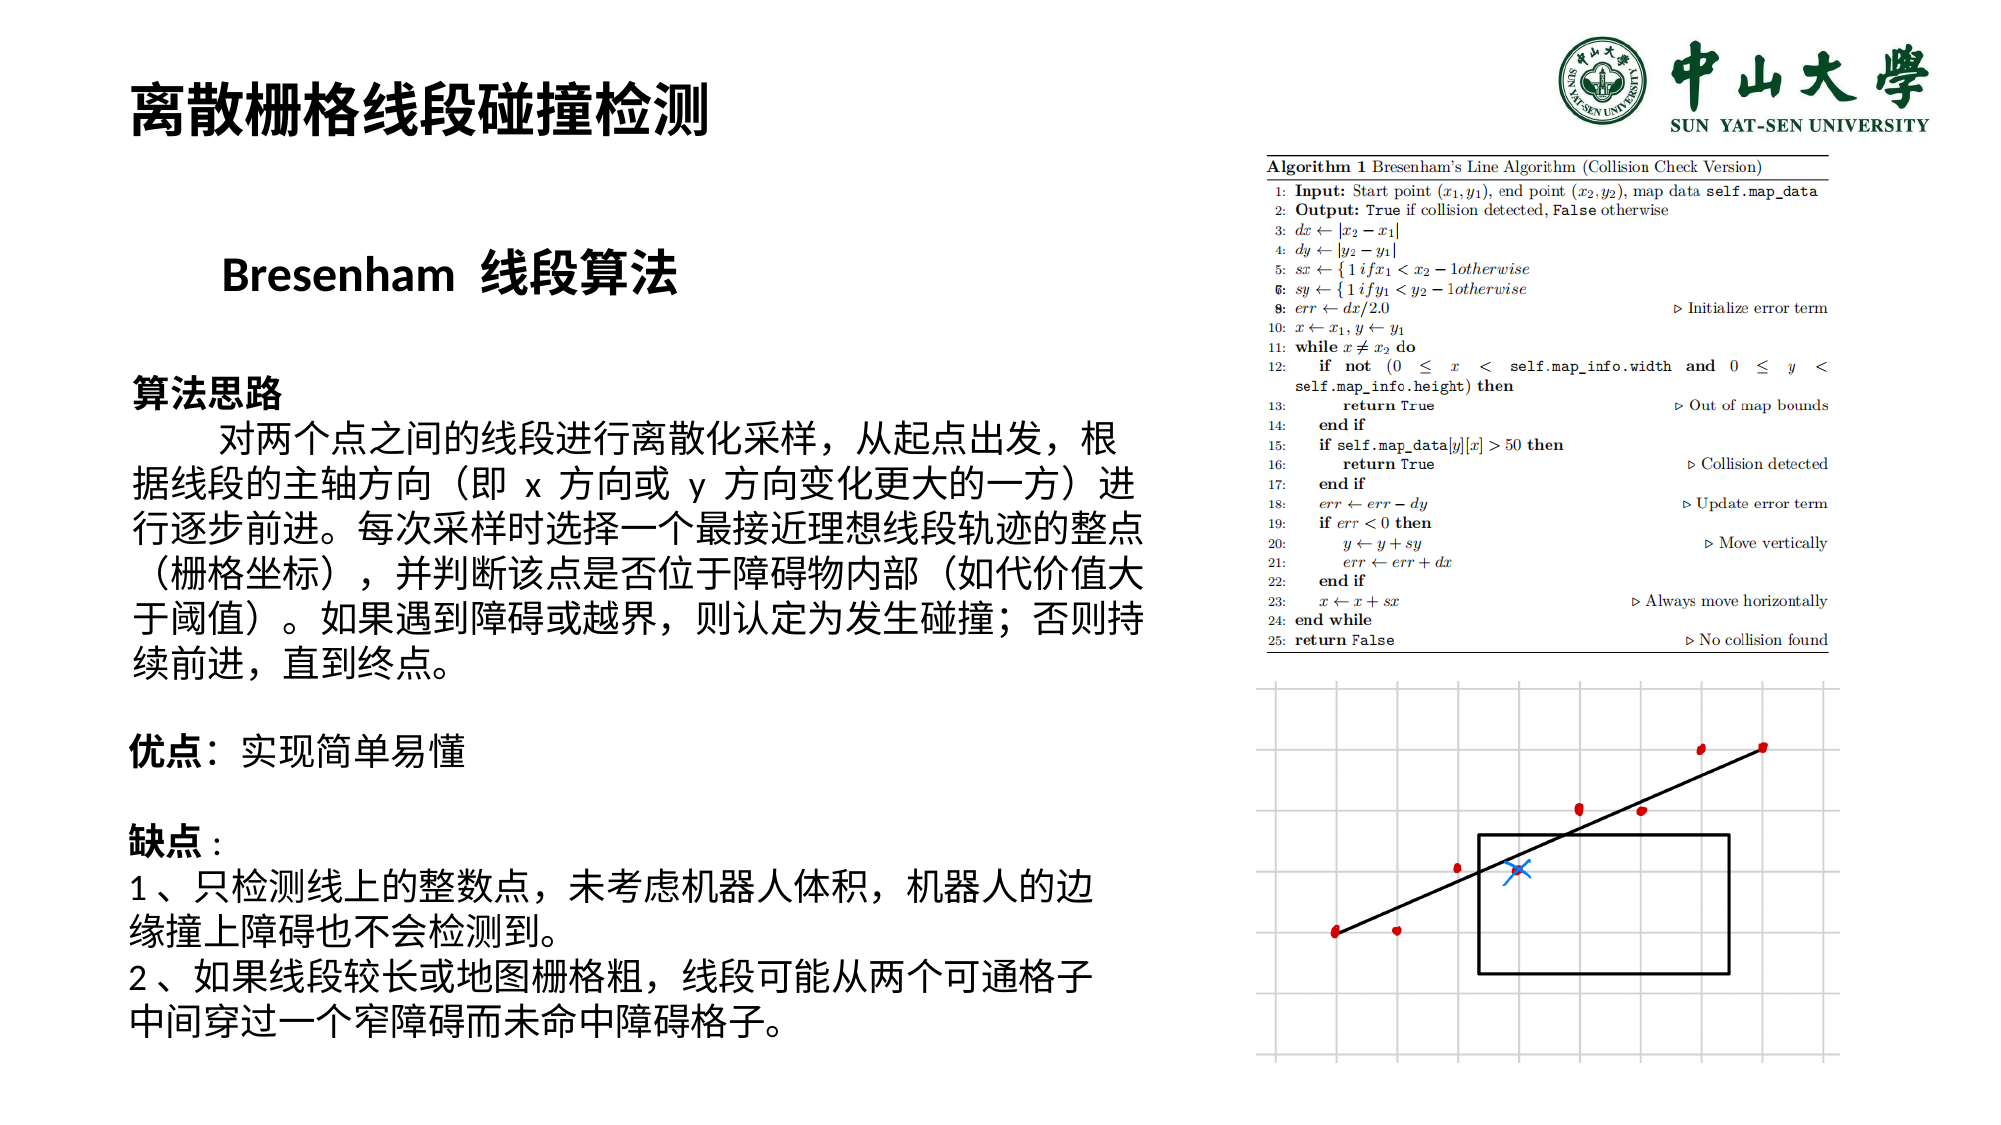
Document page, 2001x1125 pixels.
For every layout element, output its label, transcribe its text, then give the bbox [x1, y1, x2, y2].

picture [1256, 681, 1840, 1063]
text_box 算法思路 对两个点之间的线段进⾏离散化采样，从起点出发，根据线段的主轴⽅向（即 x ⽅向或 y ⽅向变化更⼤的⼀⽅）进⾏逐步前进。每次采样时选择⼀个最接近理想线段轨迹的整点（栅格坐标），并判断该点是否位于障碍物内部（如代价值⼤于阈值）。如果遇到障碍或越界，则认定为发⽣碰撞；否则持续前进，直到终点。 [118, 362, 1167, 692]
picture [1258, 150, 1840, 659]
text_box 离散栅格线段碰撞检测 [113, 65, 790, 150]
picture [1546, 25, 1938, 141]
text_box Bresenham 线段算法 [206, 234, 768, 310]
text_box 优点：实现简单易懂 缺点: 1、只检测线上的整数点，未考虑机器⼈体积，机器⼈的边缘撞上障碍也不会检测到。 2、如果线段较⻓或地图栅格粗，线段可能从两个可通格⼦中间穿过⼀个窄障碍⽽未命中障碍格⼦。 [113, 720, 1138, 1051]
